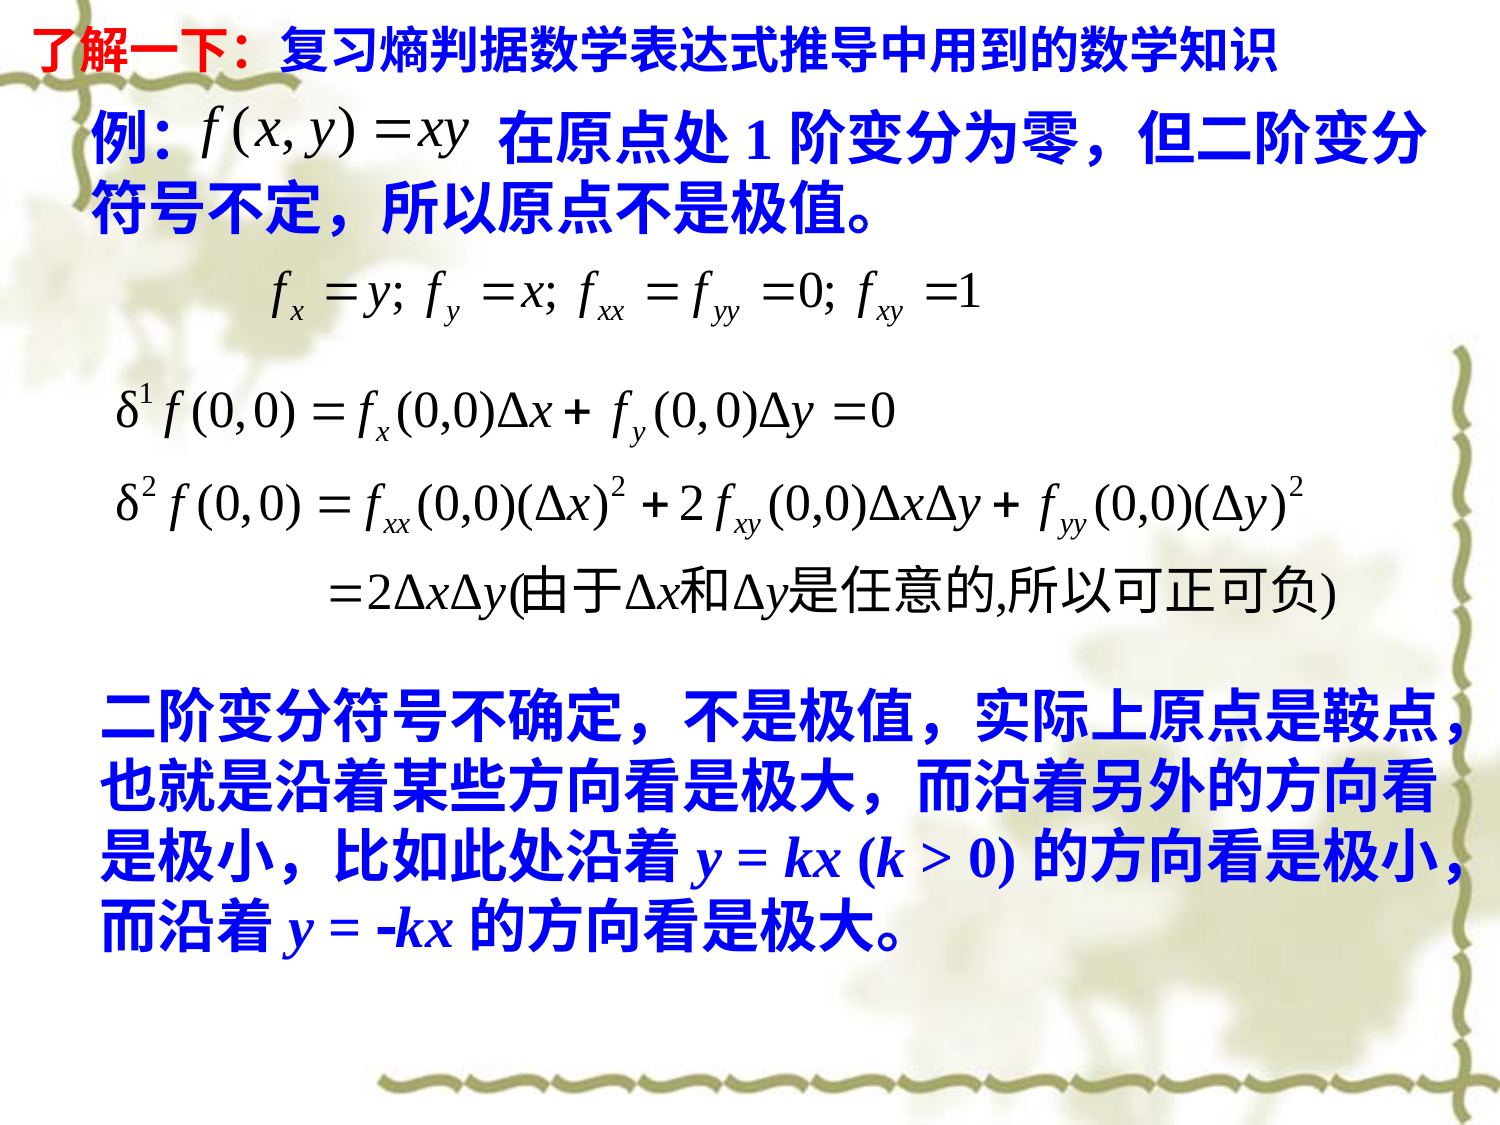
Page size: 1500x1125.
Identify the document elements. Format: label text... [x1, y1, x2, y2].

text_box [107, 371, 1345, 634]
picture [0, 0, 1500, 1125]
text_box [74, 93, 1449, 250]
text_box 了解一下：复习熵判据数学表达式推导中用到的数学知识 [14, 10, 1445, 86]
text_box 二阶变分符号不确定，不是极值，实际上原点是鞍点，也就是沿着某些方向看是极大，而沿着另外的方向看是极小，比如此处沿着y = kx (k > 0)的方向看是极小，而沿着y = kx的方向看是极大。 [85, 671, 1457, 967]
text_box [253, 255, 986, 338]
